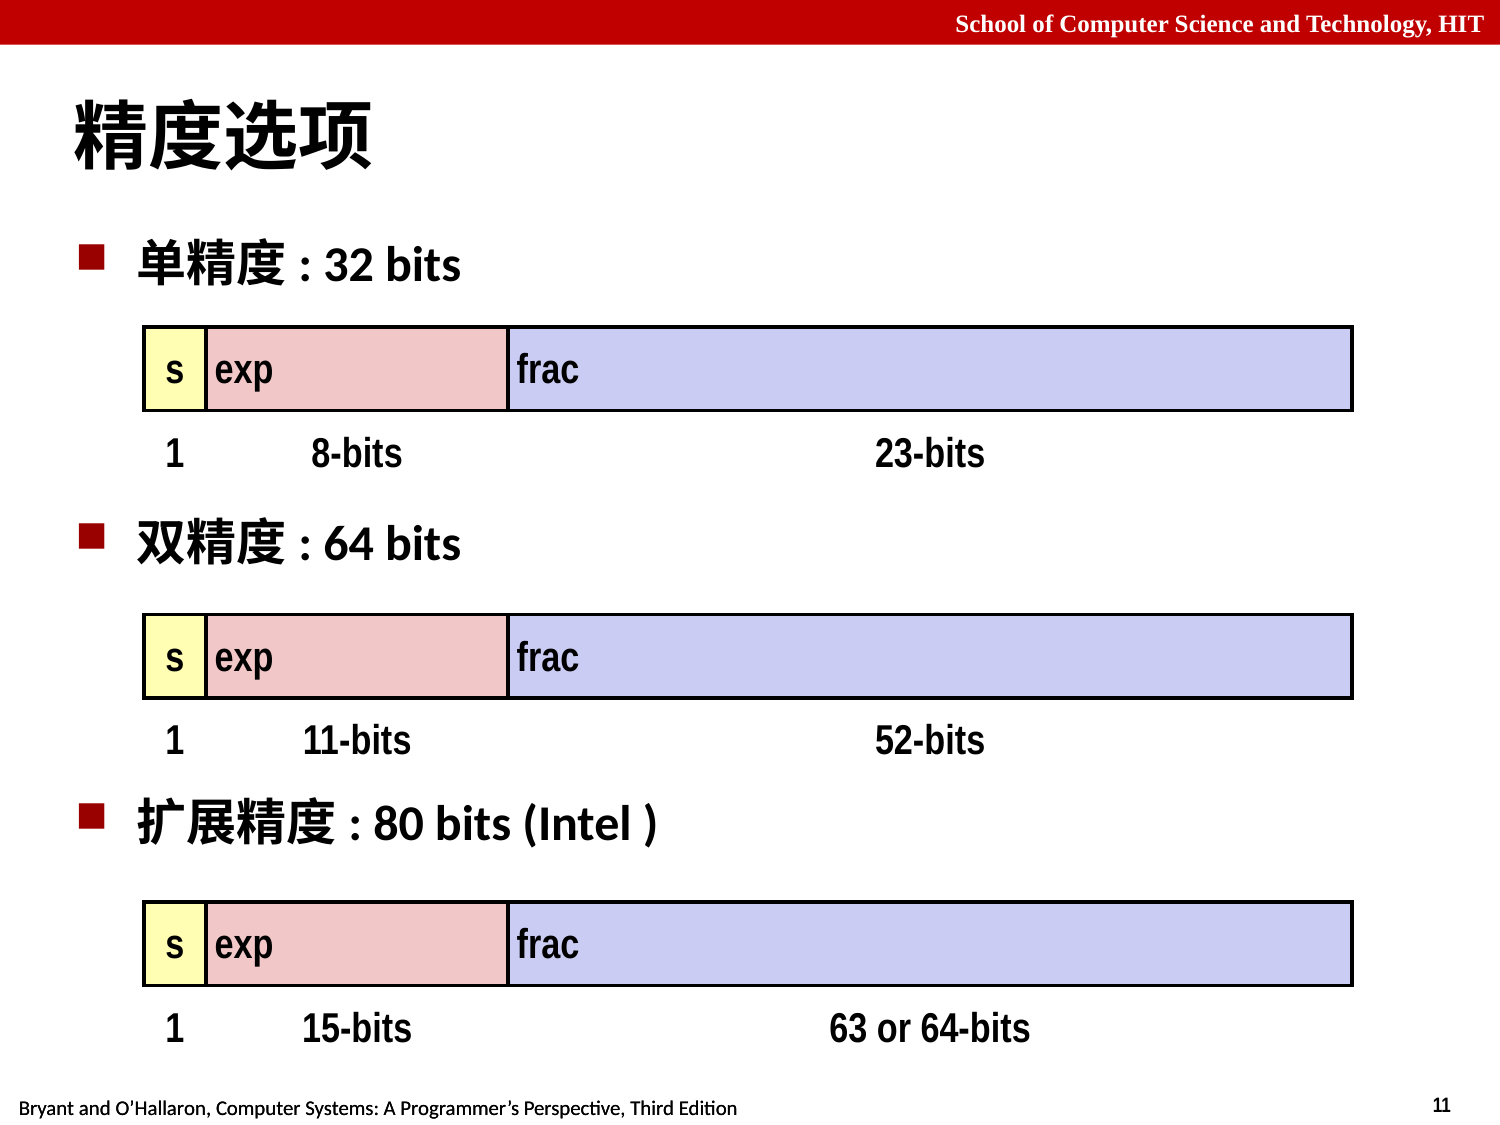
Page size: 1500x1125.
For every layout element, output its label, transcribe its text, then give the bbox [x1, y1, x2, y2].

table_header s [146, 616, 204, 696]
table_cell 1 [144, 412, 206, 494]
table_header frac [510, 904, 1350, 984]
table_cell 23-bits [508, 412, 1352, 494]
table_header exp [208, 616, 506, 696]
table_cell 1 [144, 987, 206, 1069]
table_header s [146, 904, 204, 984]
table_header s [146, 329, 204, 409]
list 单精度: 32 bits 双精度: 64 bits 扩展精度: 80 bits (Intel ) [64, 223, 1476, 1040]
table_header exp [208, 904, 506, 984]
table_cell 1 [144, 700, 206, 781]
table_header exp [208, 329, 506, 409]
table_cell 15-bits [206, 987, 508, 1069]
table_header frac [510, 616, 1350, 696]
table_cell 11-bits [206, 700, 508, 781]
table_cell 63 or 64-bits [508, 987, 1352, 1069]
title 精度选项 [58, 71, 1500, 197]
table_cell 8-bits [206, 412, 508, 494]
table_header frac [510, 329, 1350, 409]
table_cell 52-bits [508, 700, 1352, 781]
